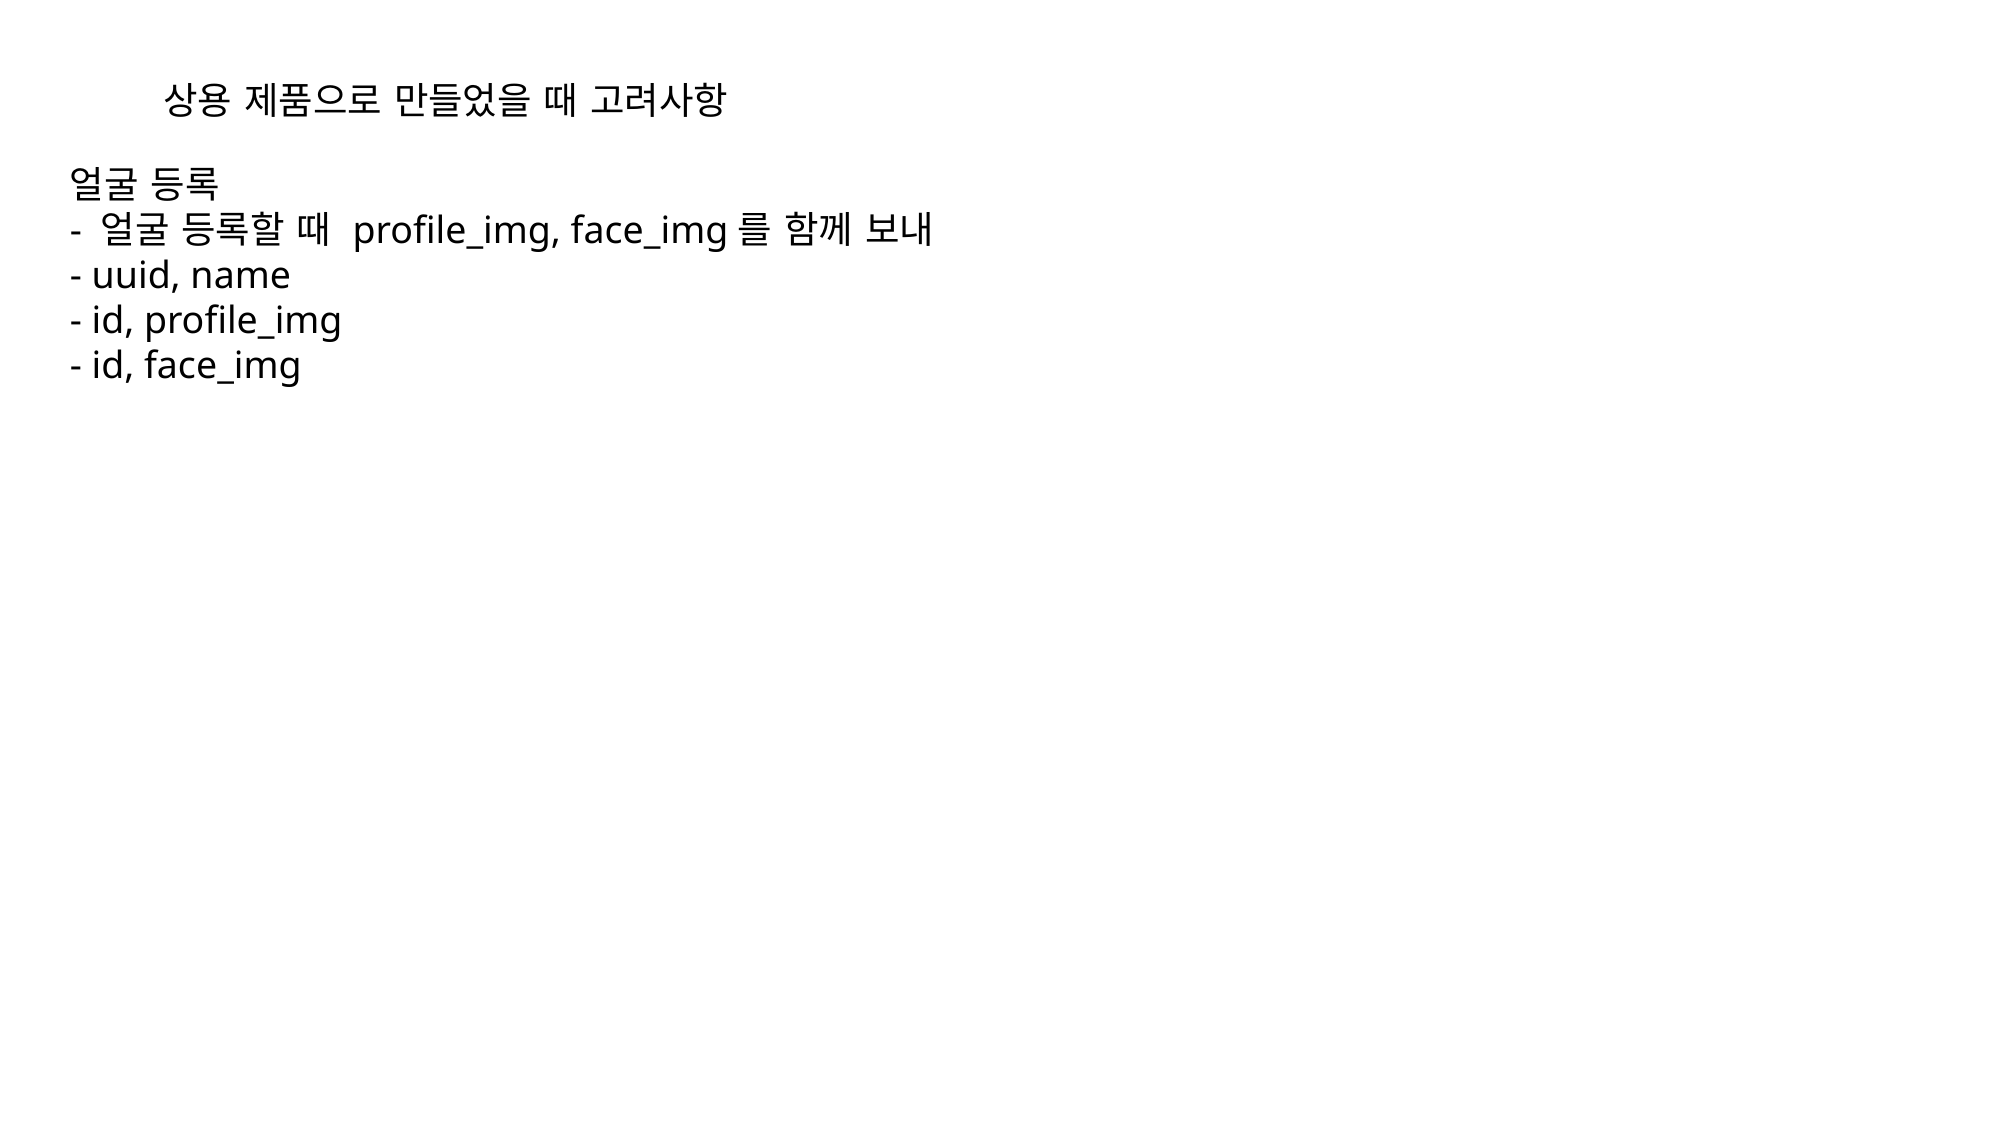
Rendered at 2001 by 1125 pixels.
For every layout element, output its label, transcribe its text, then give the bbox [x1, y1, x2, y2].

text_box 상용 제품으로 만들었을 때 고려사항 [148, 69, 744, 130]
text_box 얼굴 등록 - 얼굴 등록할 때 profile_img, face_img를 함께 보내 - uuid, name - id, profile_img - id, face_img [55, 153, 949, 394]
